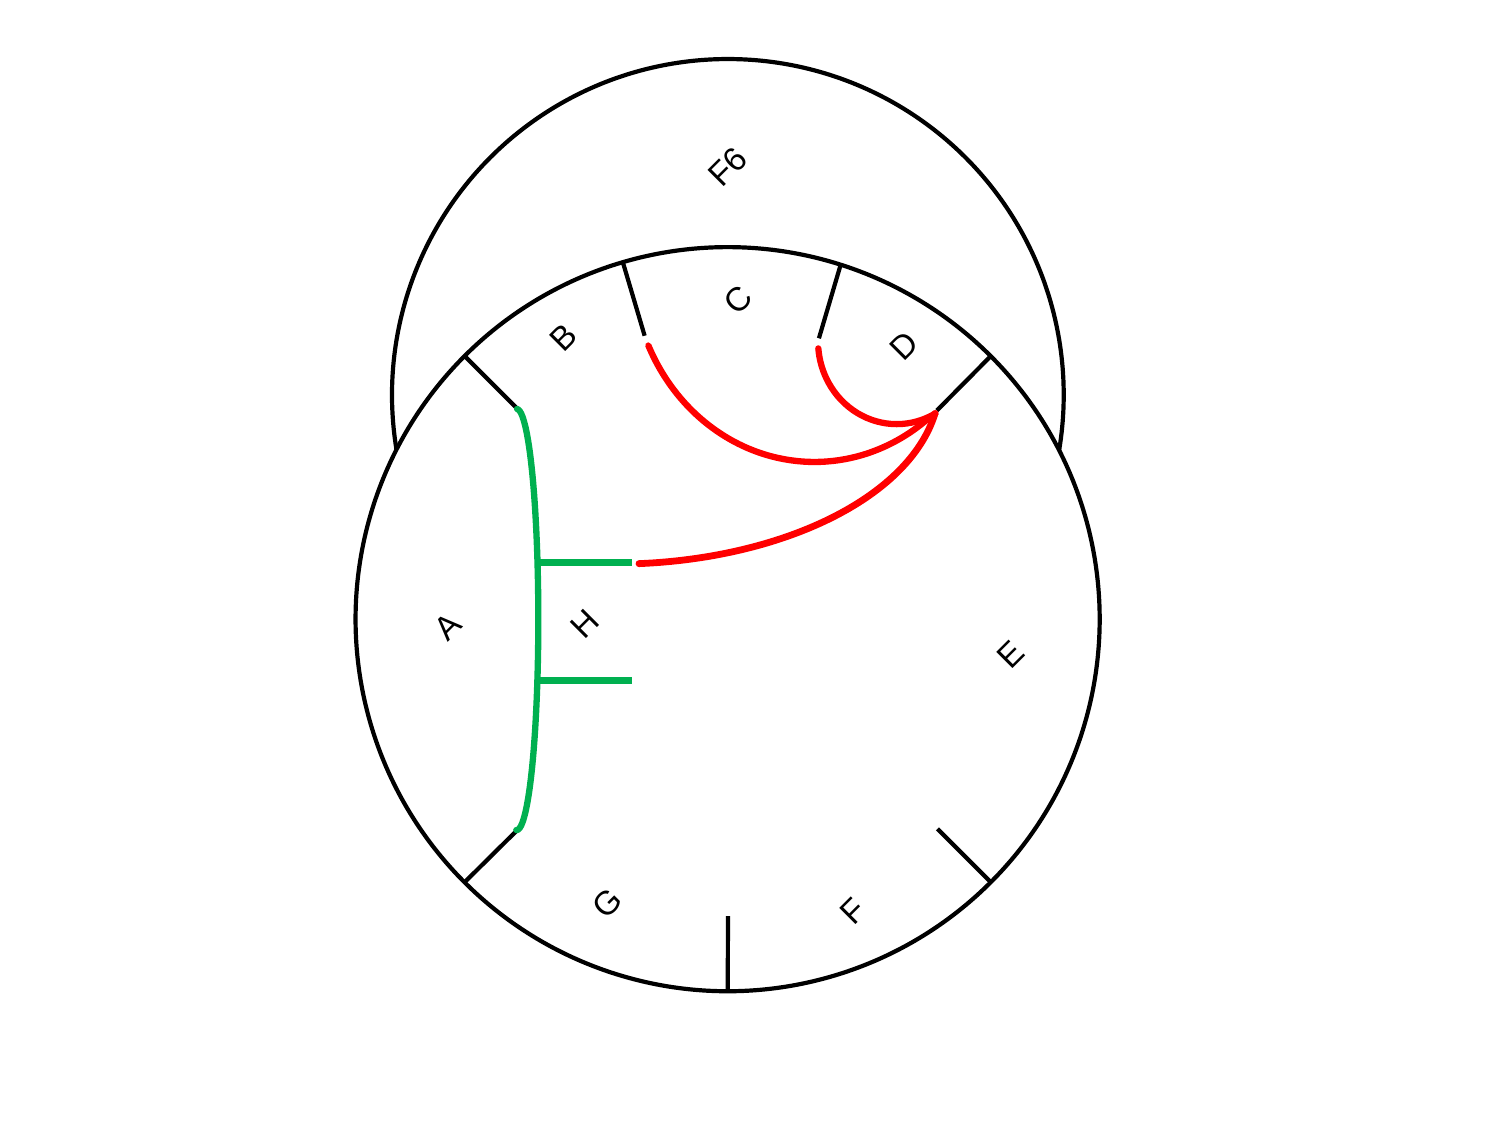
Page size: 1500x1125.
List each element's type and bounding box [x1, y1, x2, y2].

text_box [288, 63, 1162, 967]
